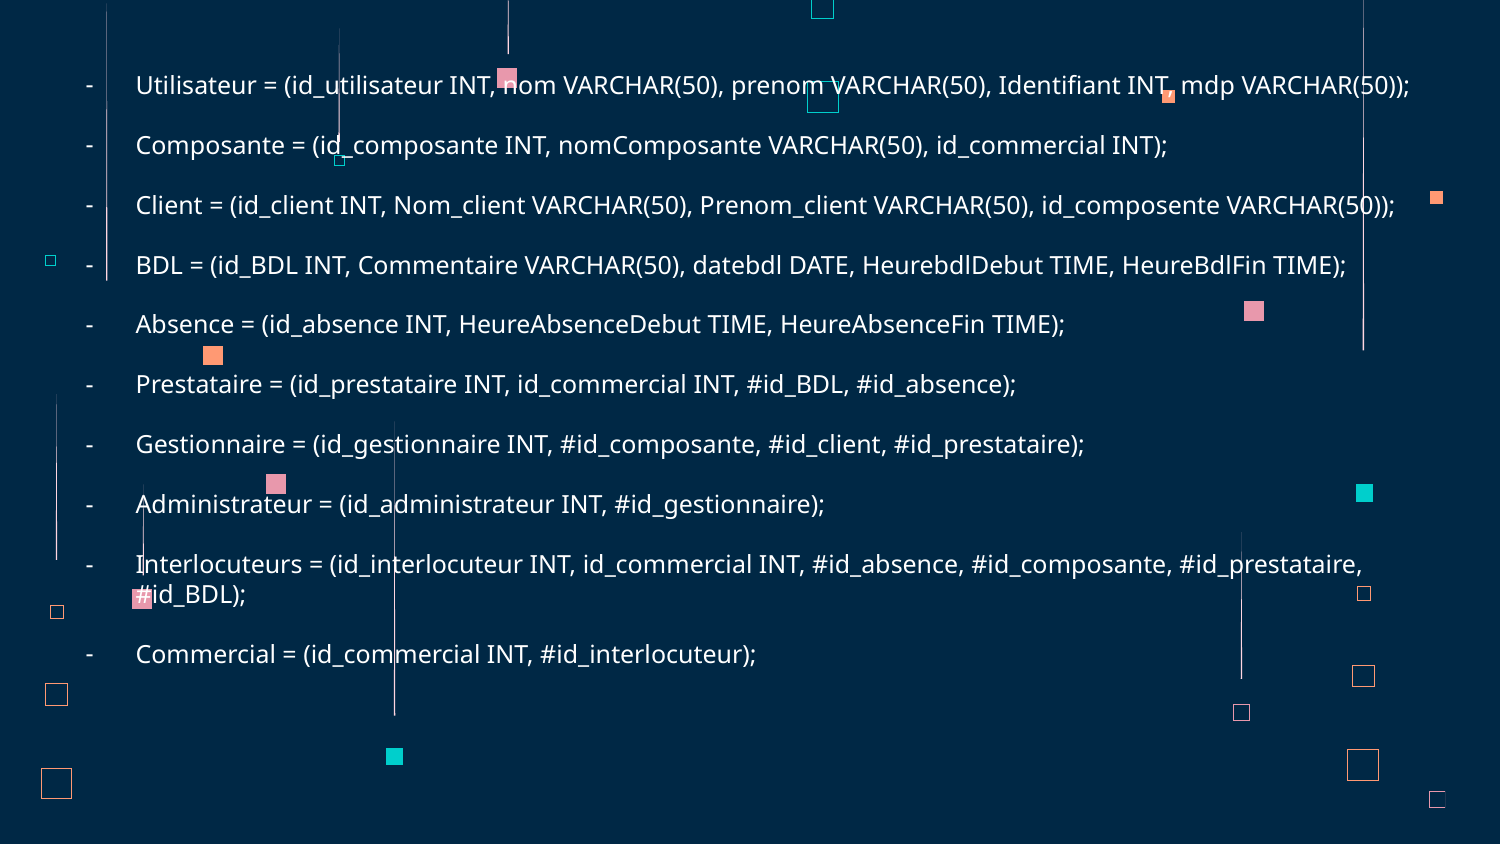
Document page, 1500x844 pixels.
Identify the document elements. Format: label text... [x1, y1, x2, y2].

text_box Utilisateur = (id_utilisateur INT, nom VARCHAR(50), prenom VARCHAR(50), Identifiant INT, mdp VARCHAR(50)); Composante = (id_composante INT, nomComposante VARCHAR(50), id_commercial INT); Client = (id_client INT, Nom_client VARCHAR(50), Prenom_client VARCHAR(50), id_composente VARCHAR(50)); BDL = (id_BDL INT, Commentaire VARCHAR(50), datebdl DATE, HeurebdlDebut TIME, HeureBdlFin TIME); Absence = (id_absence INT, HeureAbsenceDebut TIME, HeureAbsenceFin TIME); Prestataire = (id_prestataire INT, id_commercial INT, #id_BDL, #id_absence); Gestionnaire = (id_gestionnaire INT, #id_composante, #id_client, #id_prestataire); Administrateur = (id_administrateur INT, #id_gestionnaire); Interlocuteurs = (id_interlocuteur INT, id_commercial INT, #id_absence, #id_composante, #id_prestataire, #id_BDL); Commercial = (id_commercial INT, #id_interlocuteur); [45, 54, 1455, 817]
